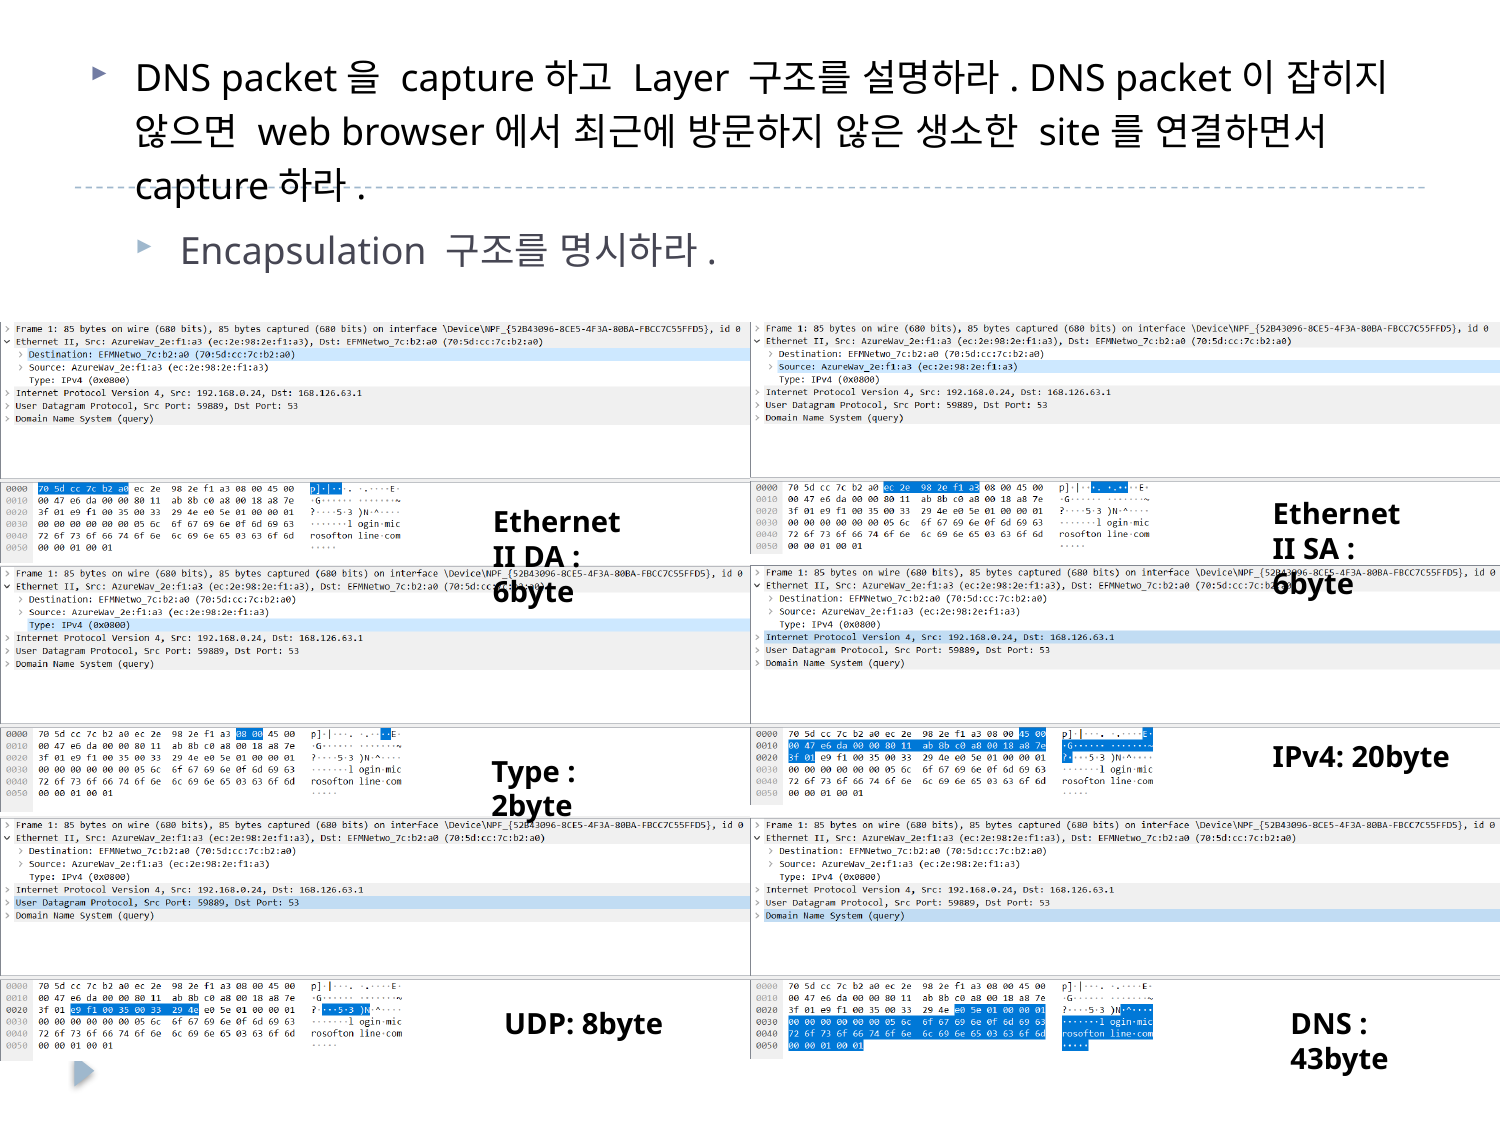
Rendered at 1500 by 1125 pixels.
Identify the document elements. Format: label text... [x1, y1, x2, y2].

picture [0, 816, 1500, 1061]
list DNS packet을 capture하고 Layer 구조를 설명하라. DNS packet이 잡히지 않으면 web browser에서 최근에 방문하지 않은 생소한 site를 연결하면서 capture하라. Encapsulation 구조를 명시하라. [75, 37, 1425, 321]
text_box DNS : 43byte [1275, 1071, 1483, 1083]
picture [0, 565, 1500, 812]
picture [0, 321, 1500, 563]
